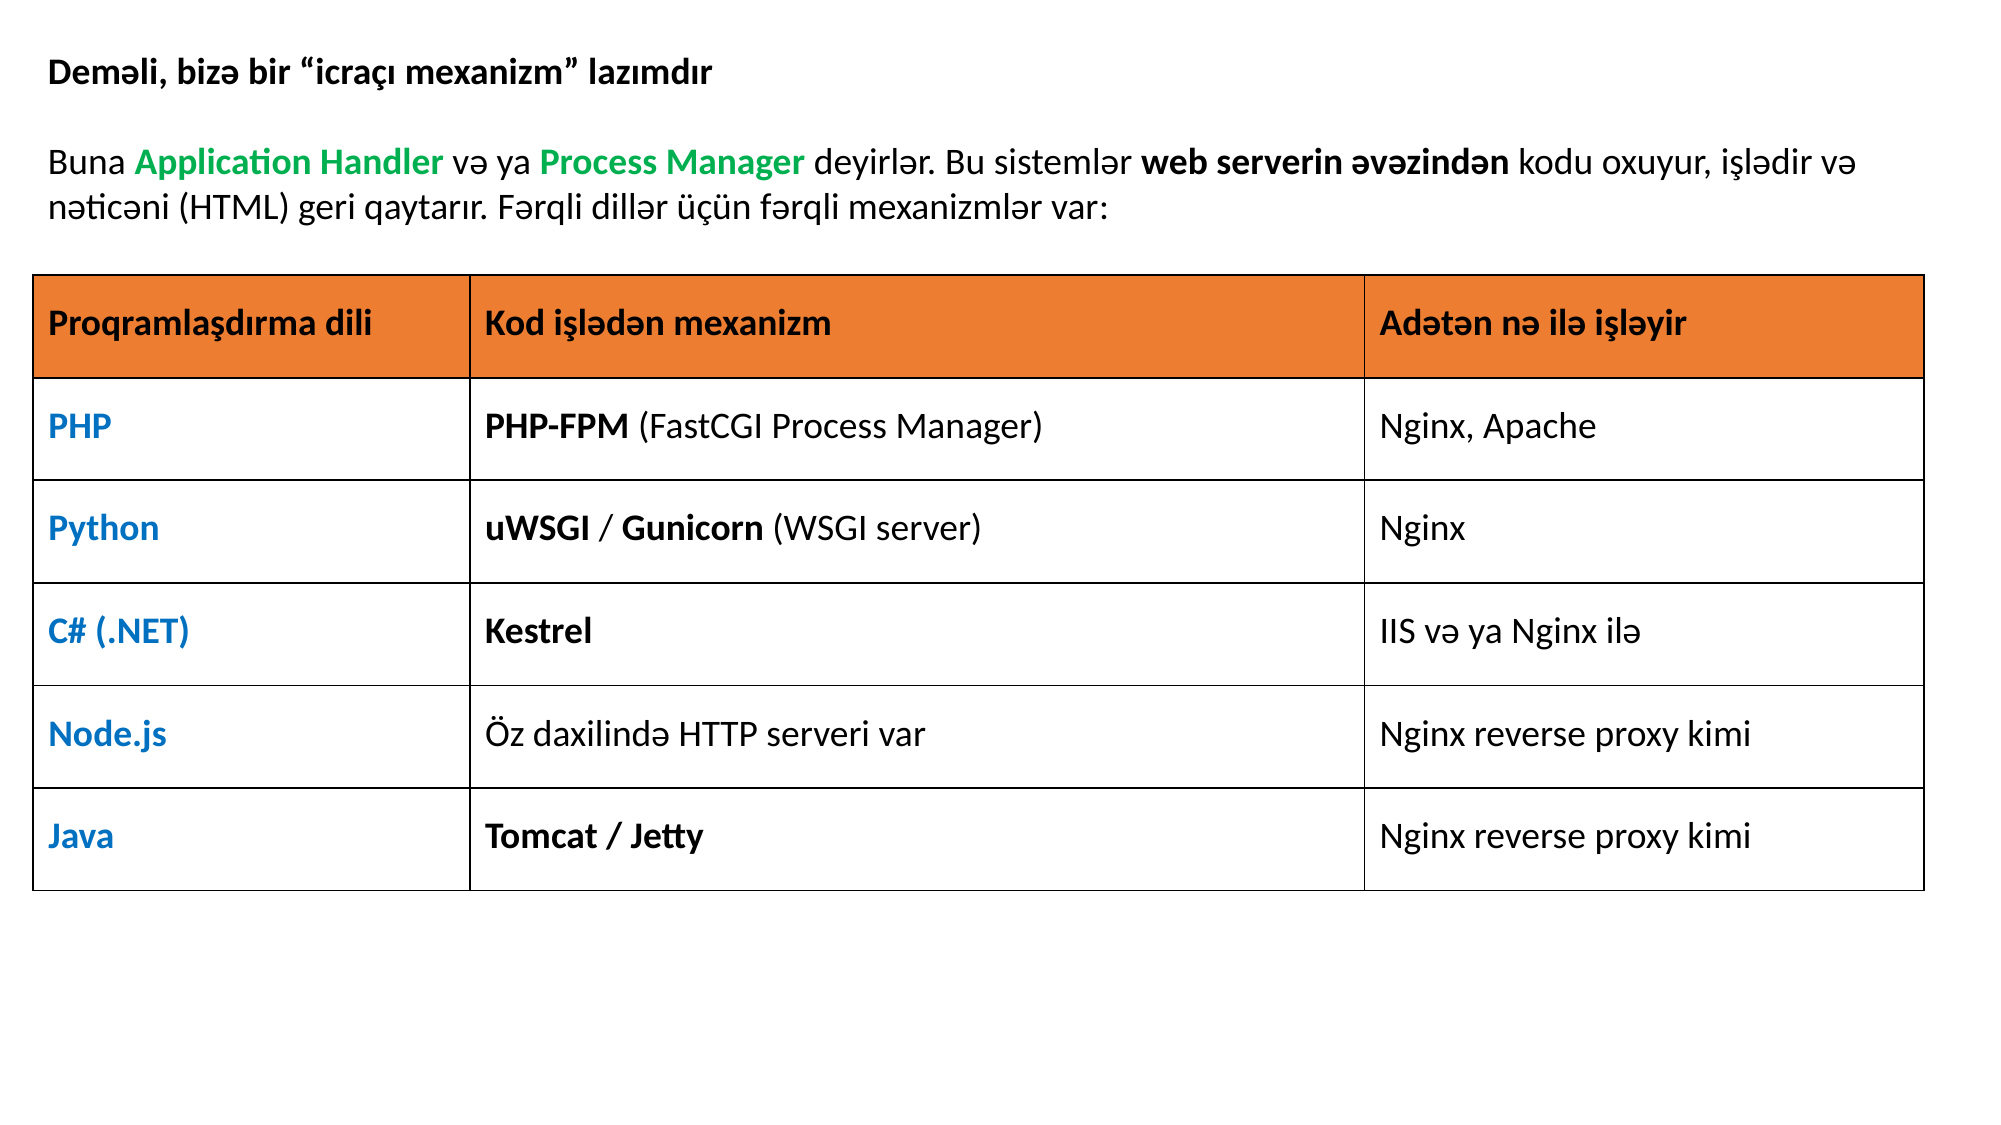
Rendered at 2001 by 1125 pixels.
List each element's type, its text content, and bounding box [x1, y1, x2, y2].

table_header Kod işlədən mexanizm [471, 276, 1364, 377]
table_cell Tomcat / Jetty [471, 789, 1364, 890]
table_header Proqramlaşdırma dili [34, 276, 469, 377]
table_cell Java [34, 789, 469, 890]
table_cell Nginx [1365, 481, 1923, 582]
table_cell Öz daxilində HTTP serveri var [471, 686, 1364, 787]
table_cell Python [34, 481, 469, 582]
table_cell PHP [34, 379, 469, 479]
table_cell C# (.NET) [34, 584, 469, 685]
table_cell Kestrel [471, 584, 1364, 685]
table_cell IIS və ya Nginx ilə [1365, 584, 1923, 685]
table_cell Nginx reverse proxy kimi [1365, 686, 1923, 787]
table_cell Node.js [34, 686, 469, 787]
table_header Adətən nə ilə işləyir [1365, 276, 1923, 377]
table_cell uWSGI / Gunicorn (WSGI server) [471, 481, 1364, 582]
text_box Deməli, bizə bir “icraçı mexanizm” lazımdır Buna Application Handler və ya Process Manager deyirlər. Bu sistemlər web serverin əvəzindən kodu oxuyur, işlədir və nəticəni (HTML) geri qaytarır. Fərqli dillər üçün fərqli mexanizmlər var: [33, 40, 1973, 235]
table_cell PHP-FPM (FastCGI Process Manager) [471, 379, 1364, 479]
table_cell Nginx reverse proxy kimi [1365, 789, 1923, 890]
table_cell Nginx, Apache [1365, 379, 1923, 479]
